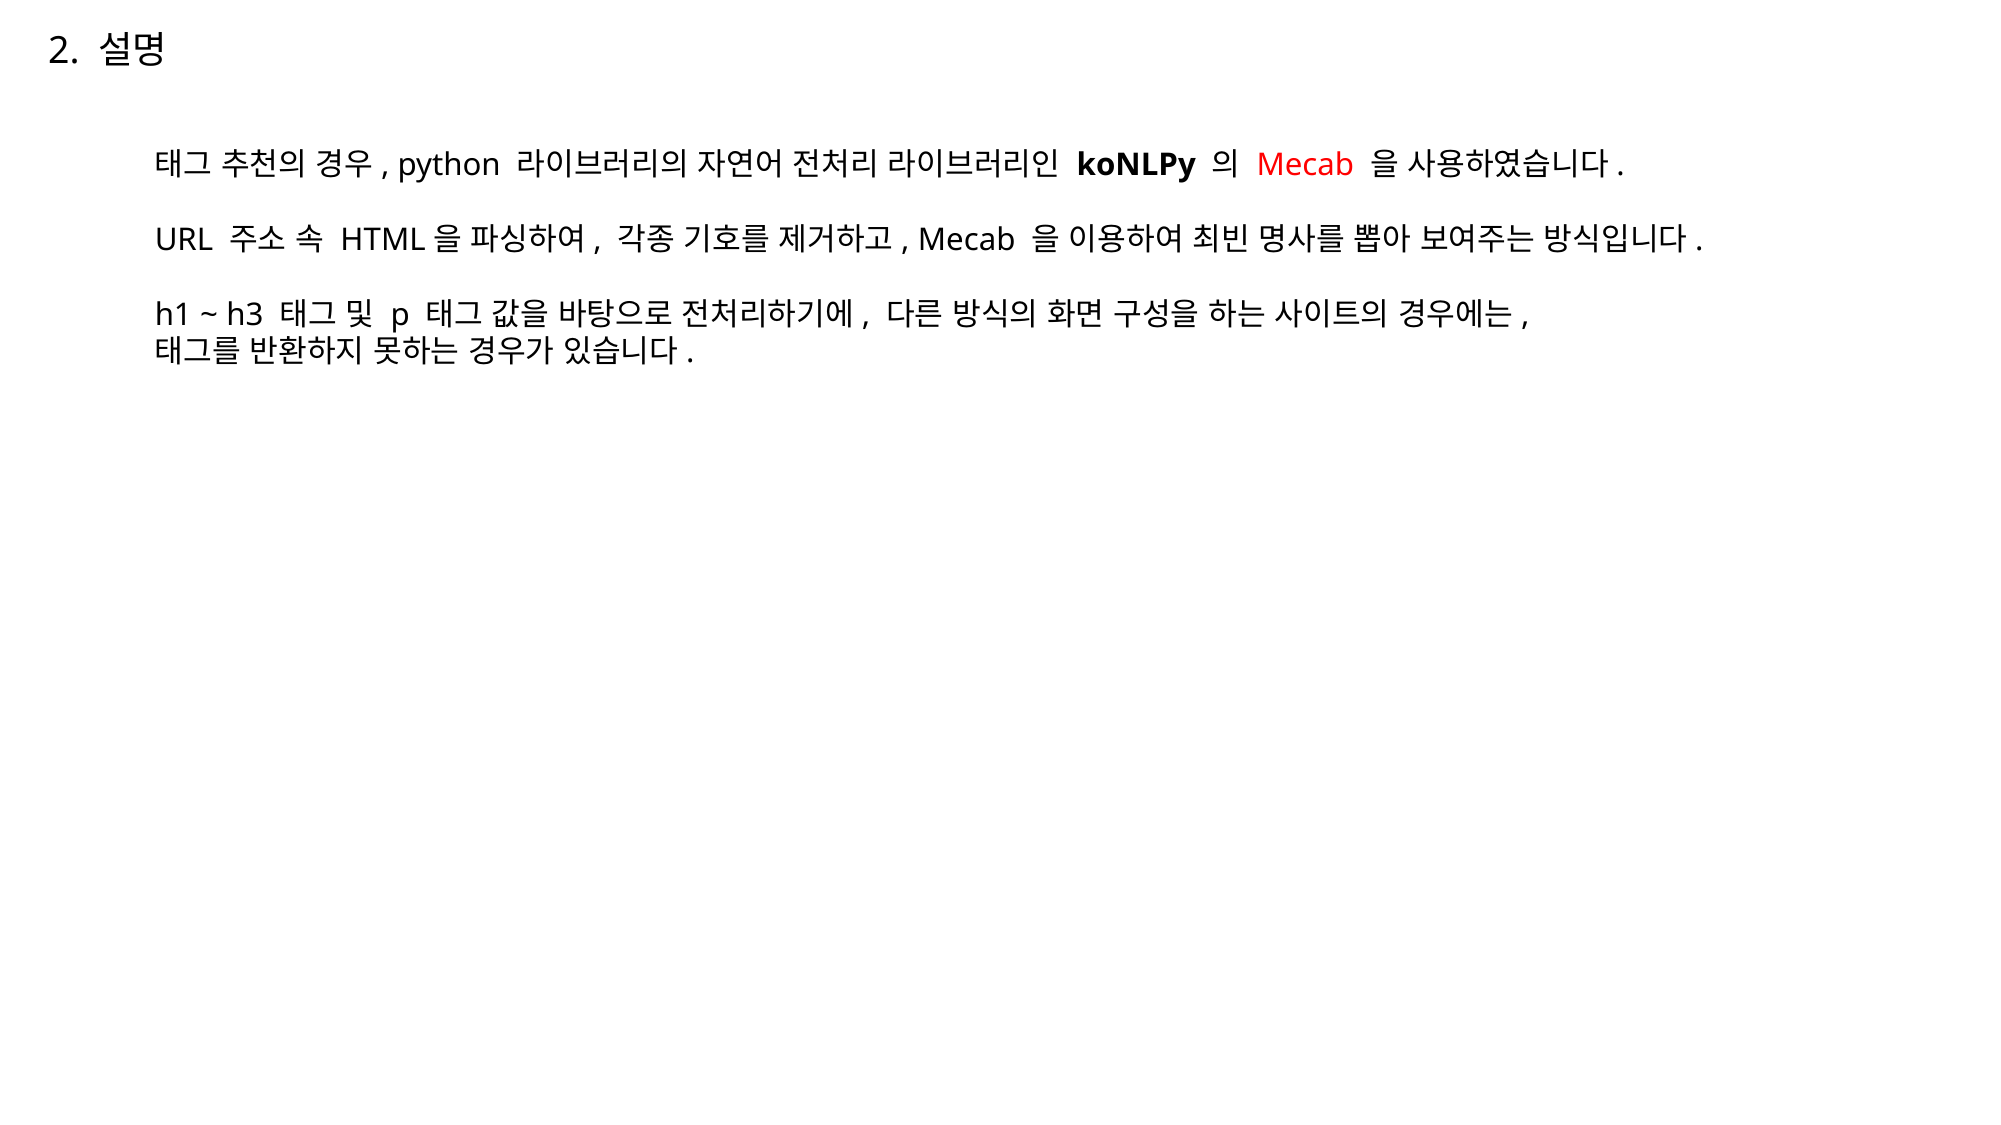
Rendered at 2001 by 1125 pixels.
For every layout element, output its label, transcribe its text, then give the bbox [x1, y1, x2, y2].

text_box 2. 설명 [33, 19, 183, 79]
text_box 태그 추천의 경우, python 라이브러리의 자연어 전처리 라이브러리인 koNLPy 의 Mecab 을 사용하였습니다. URL 주소 속 HTML을 파싱하여, 각종 기호를 제거하고, Mecab 을 이용하여 최빈 명사를 뽑아 보여주는 방식입니다. h1 ~ h3 태그 및 p 태그 값을 바탕으로 전처리하기에, 다른 방식의 화면 구성을 하는 사이트의 경우에는, 태그를 반환하지 못하는 경우가 있습니다. [140, 137, 1719, 377]
